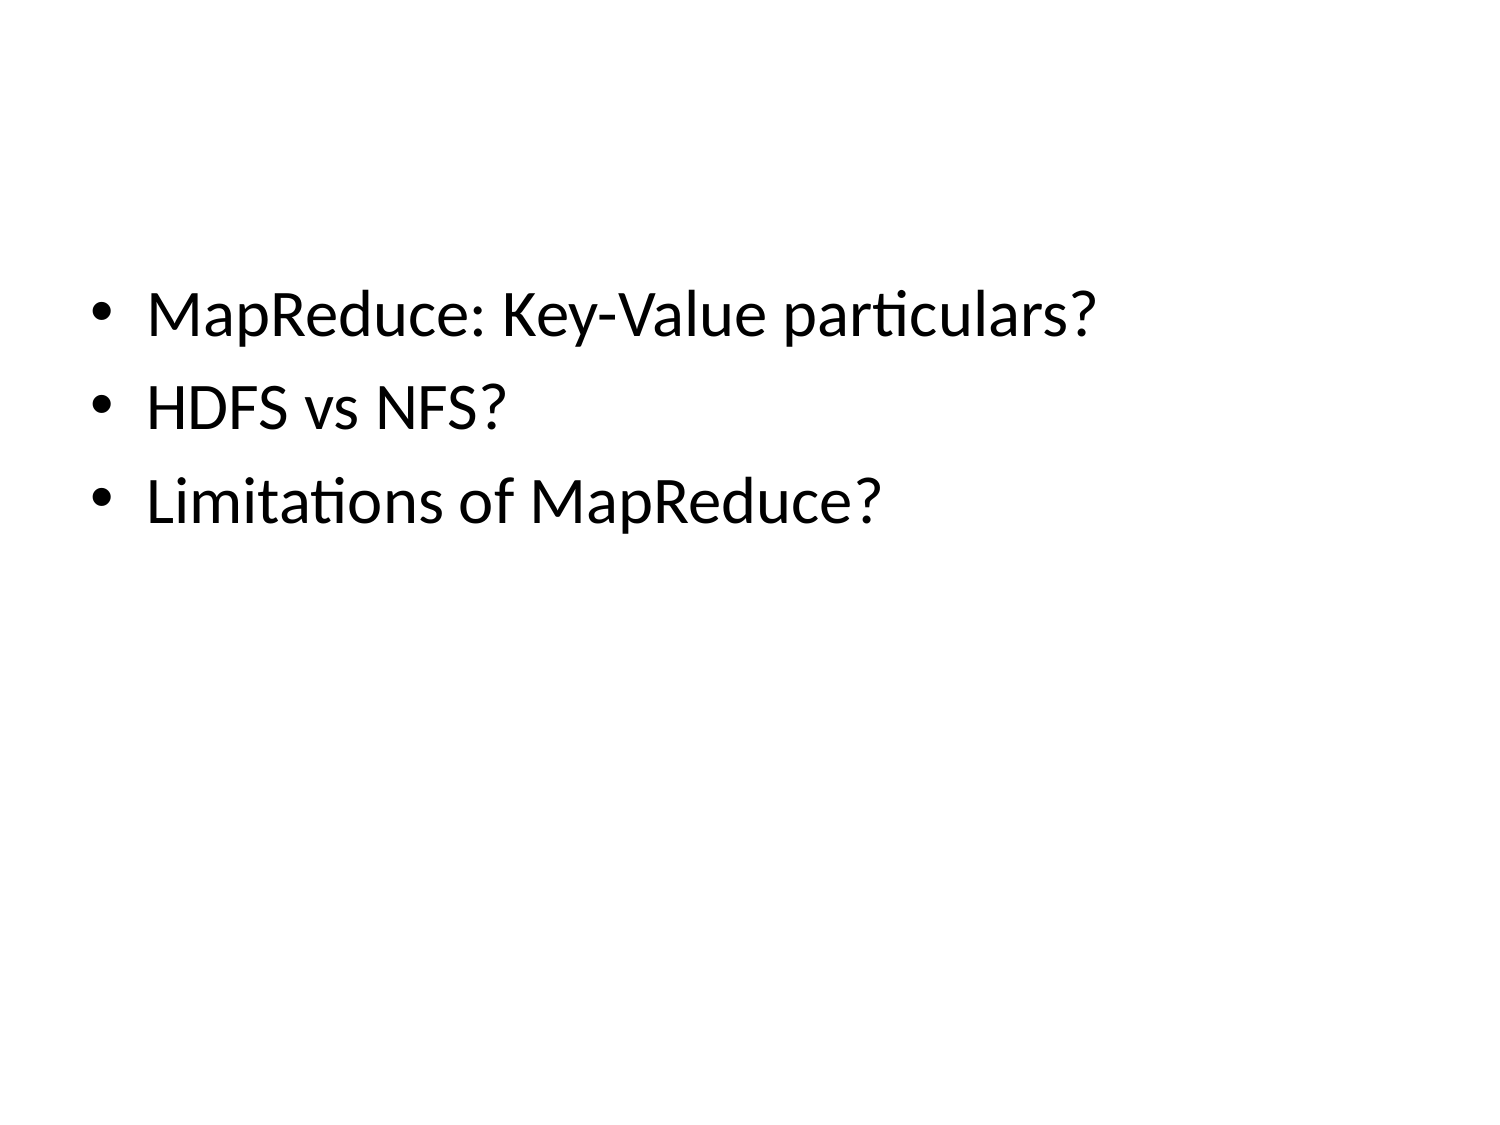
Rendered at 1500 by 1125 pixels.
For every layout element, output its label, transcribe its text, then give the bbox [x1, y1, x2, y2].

list MapReduce: Key-Value particulars? HDFS vs NFS? Limitations of MapReduce? [75, 262, 1425, 1005]
